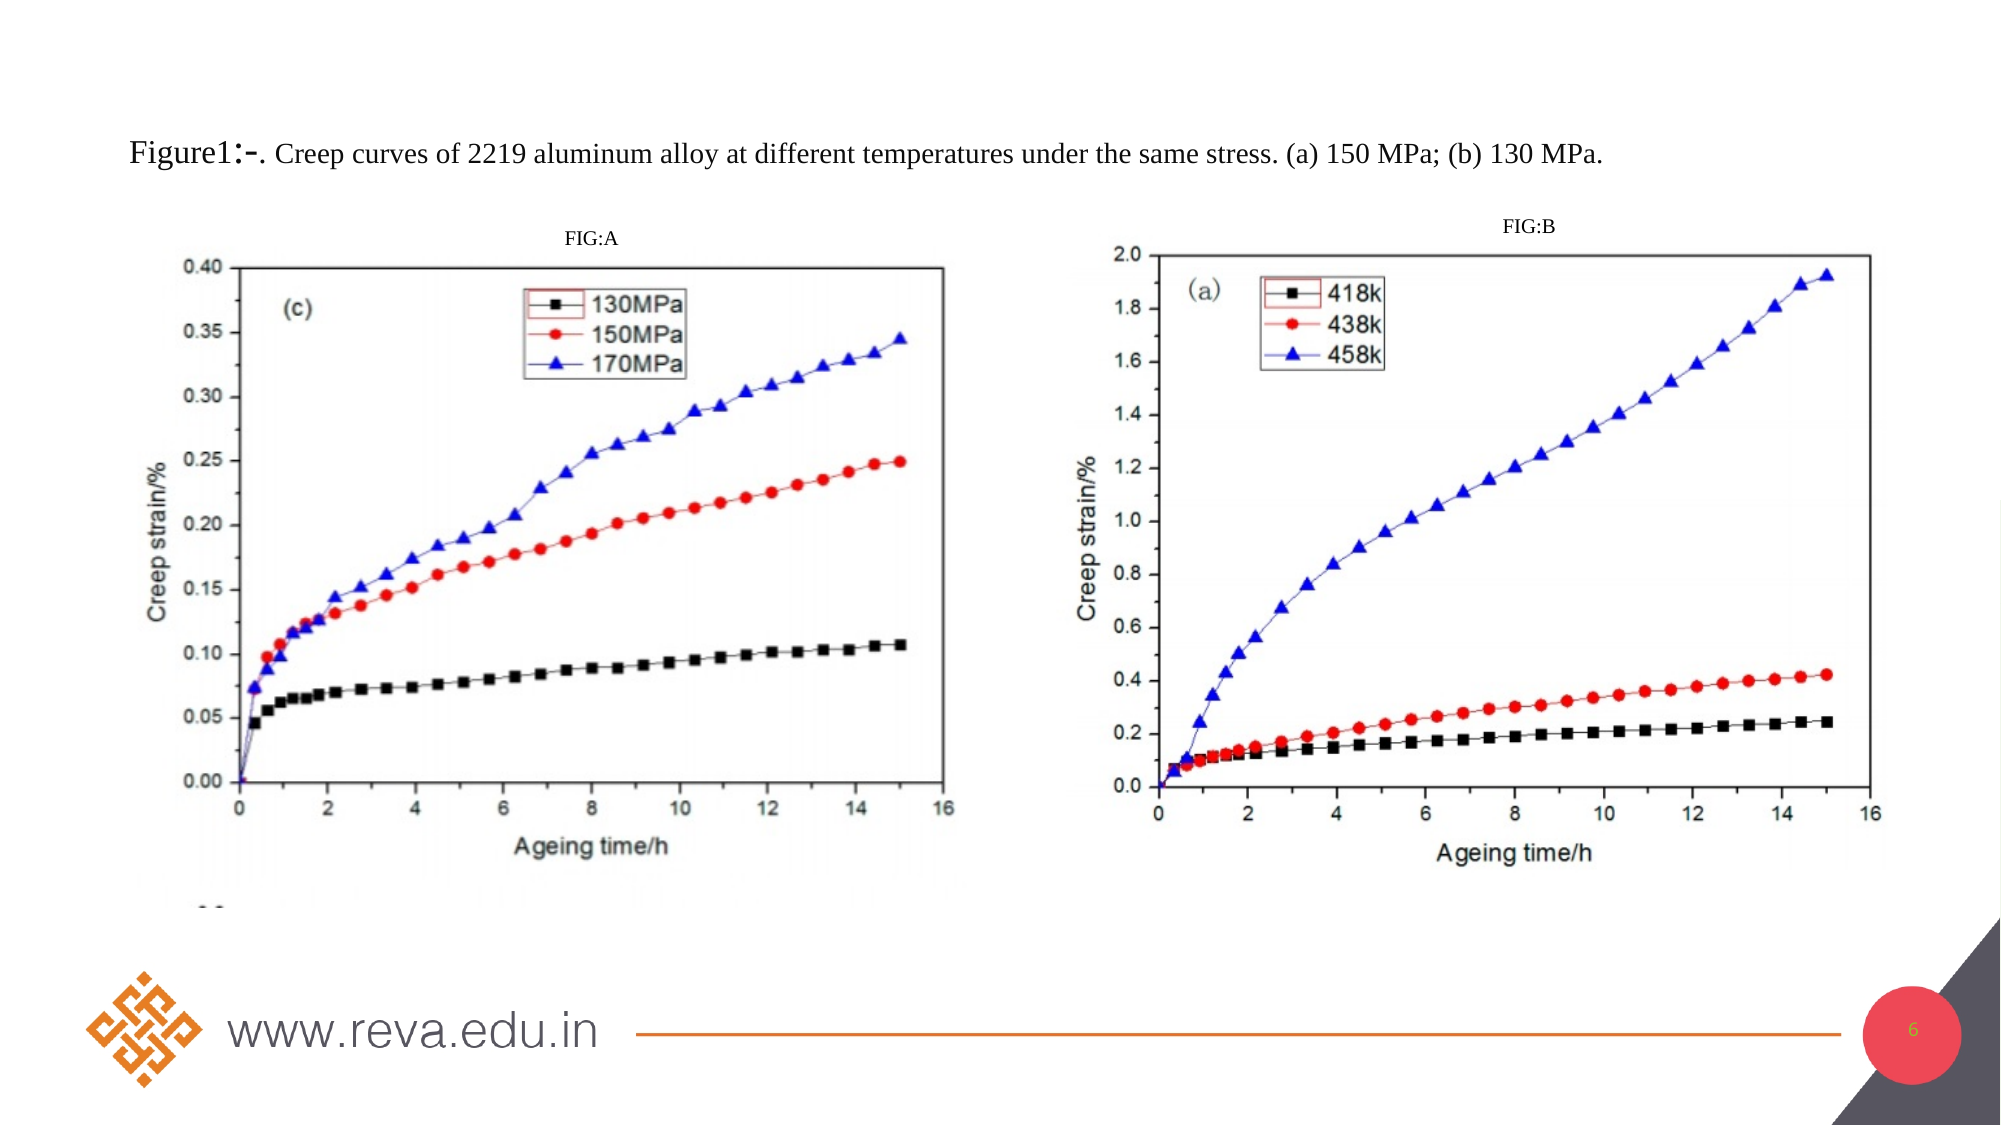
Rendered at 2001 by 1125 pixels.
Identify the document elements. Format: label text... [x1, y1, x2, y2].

slide_number 6 [1864, 999, 1963, 1060]
list Figure1:-. Creep curves of 2219 aluminum alloy at different temperatures under the same stress. (a) 150 MPa; (b) 130 MPa. [114, 114, 1886, 209]
picture [0, 0, 2000, 1125]
